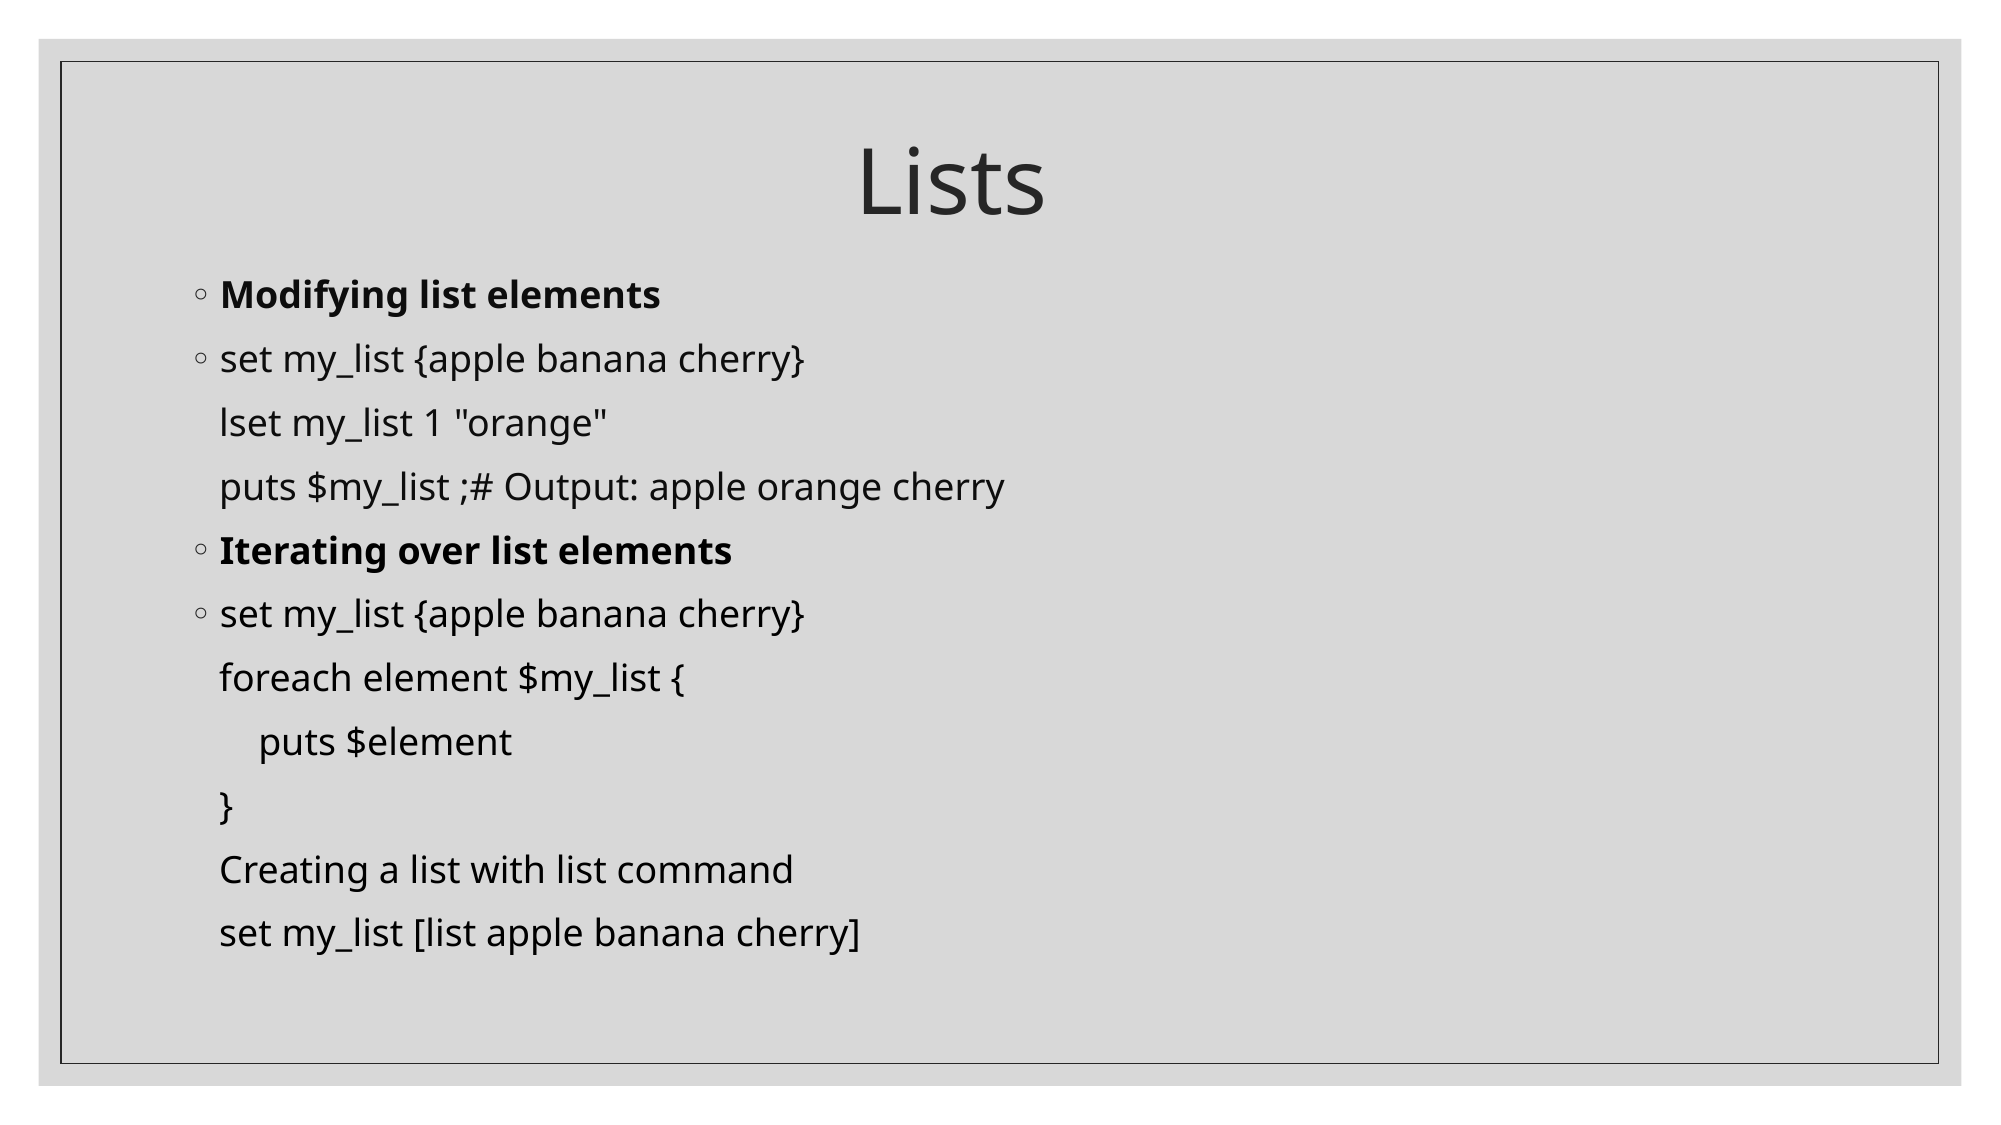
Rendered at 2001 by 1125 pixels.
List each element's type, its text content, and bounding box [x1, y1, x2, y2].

list Modifying list elements set my_list {apple banana cherry} lset my_list 1 "orange" puts $my_list ;# Output: apple orange cherry Iterating over list elements set my_list {apple banana cherry} foreach element $my_list { puts $element } Creating a list with list command set my_list [list apple banana cherry] [174, 264, 1825, 977]
title Lists [174, 105, 1825, 264]
